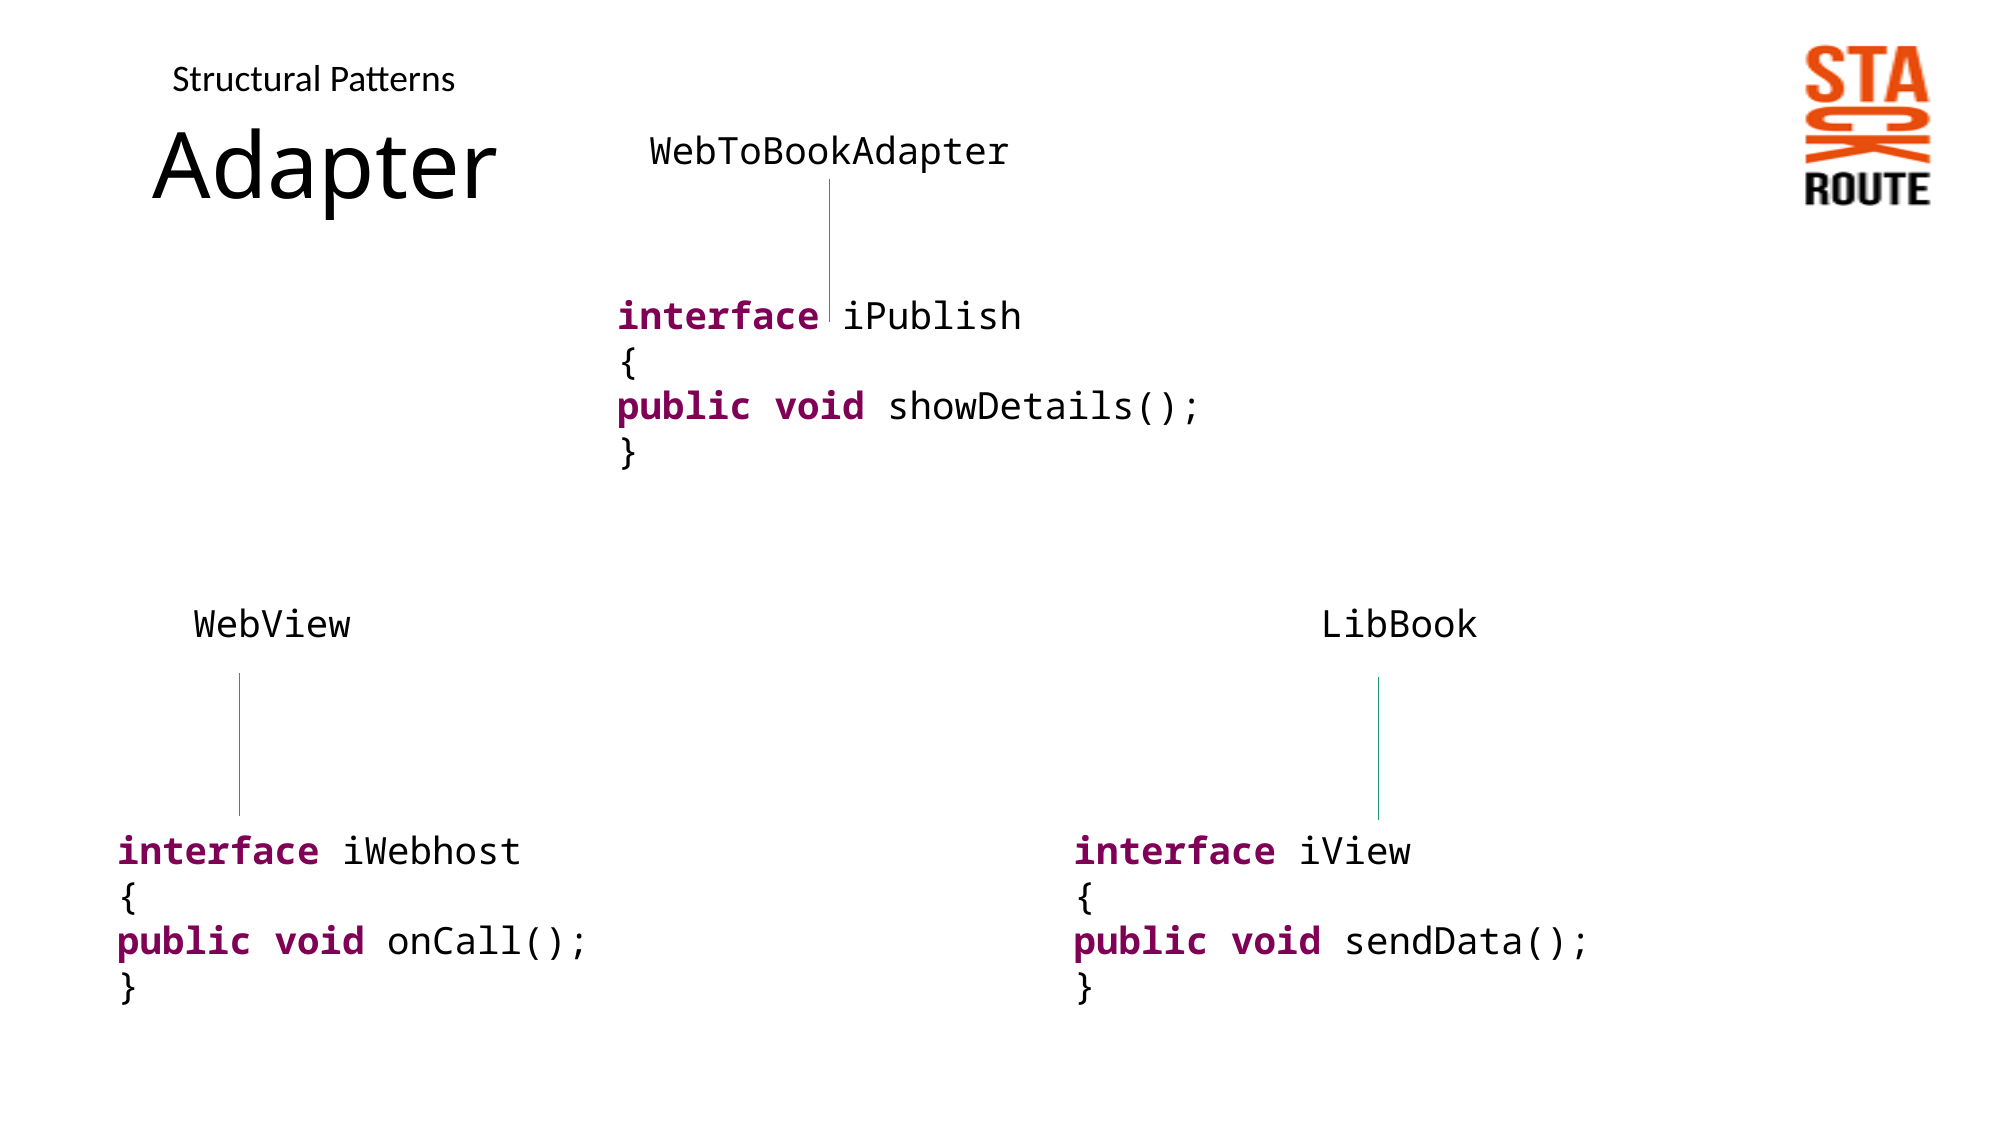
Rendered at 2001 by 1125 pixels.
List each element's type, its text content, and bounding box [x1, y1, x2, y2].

text_box LibBook [1305, 592, 1493, 653]
picture [1777, 35, 1966, 221]
title Adapter [137, 59, 1863, 278]
text_box Structural Patterns [157, 46, 471, 107]
text_box interface iView { public void sendData(); } [1103, 819, 2000, 1015]
text_box WebView [178, 592, 366, 653]
text_box WebToBookAdapter [634, 119, 1025, 180]
text_box interface iPublish { public void showDetails(); } [602, 285, 1603, 480]
text_box interface iWebhost { public void onCall(); } [102, 819, 1103, 1015]
